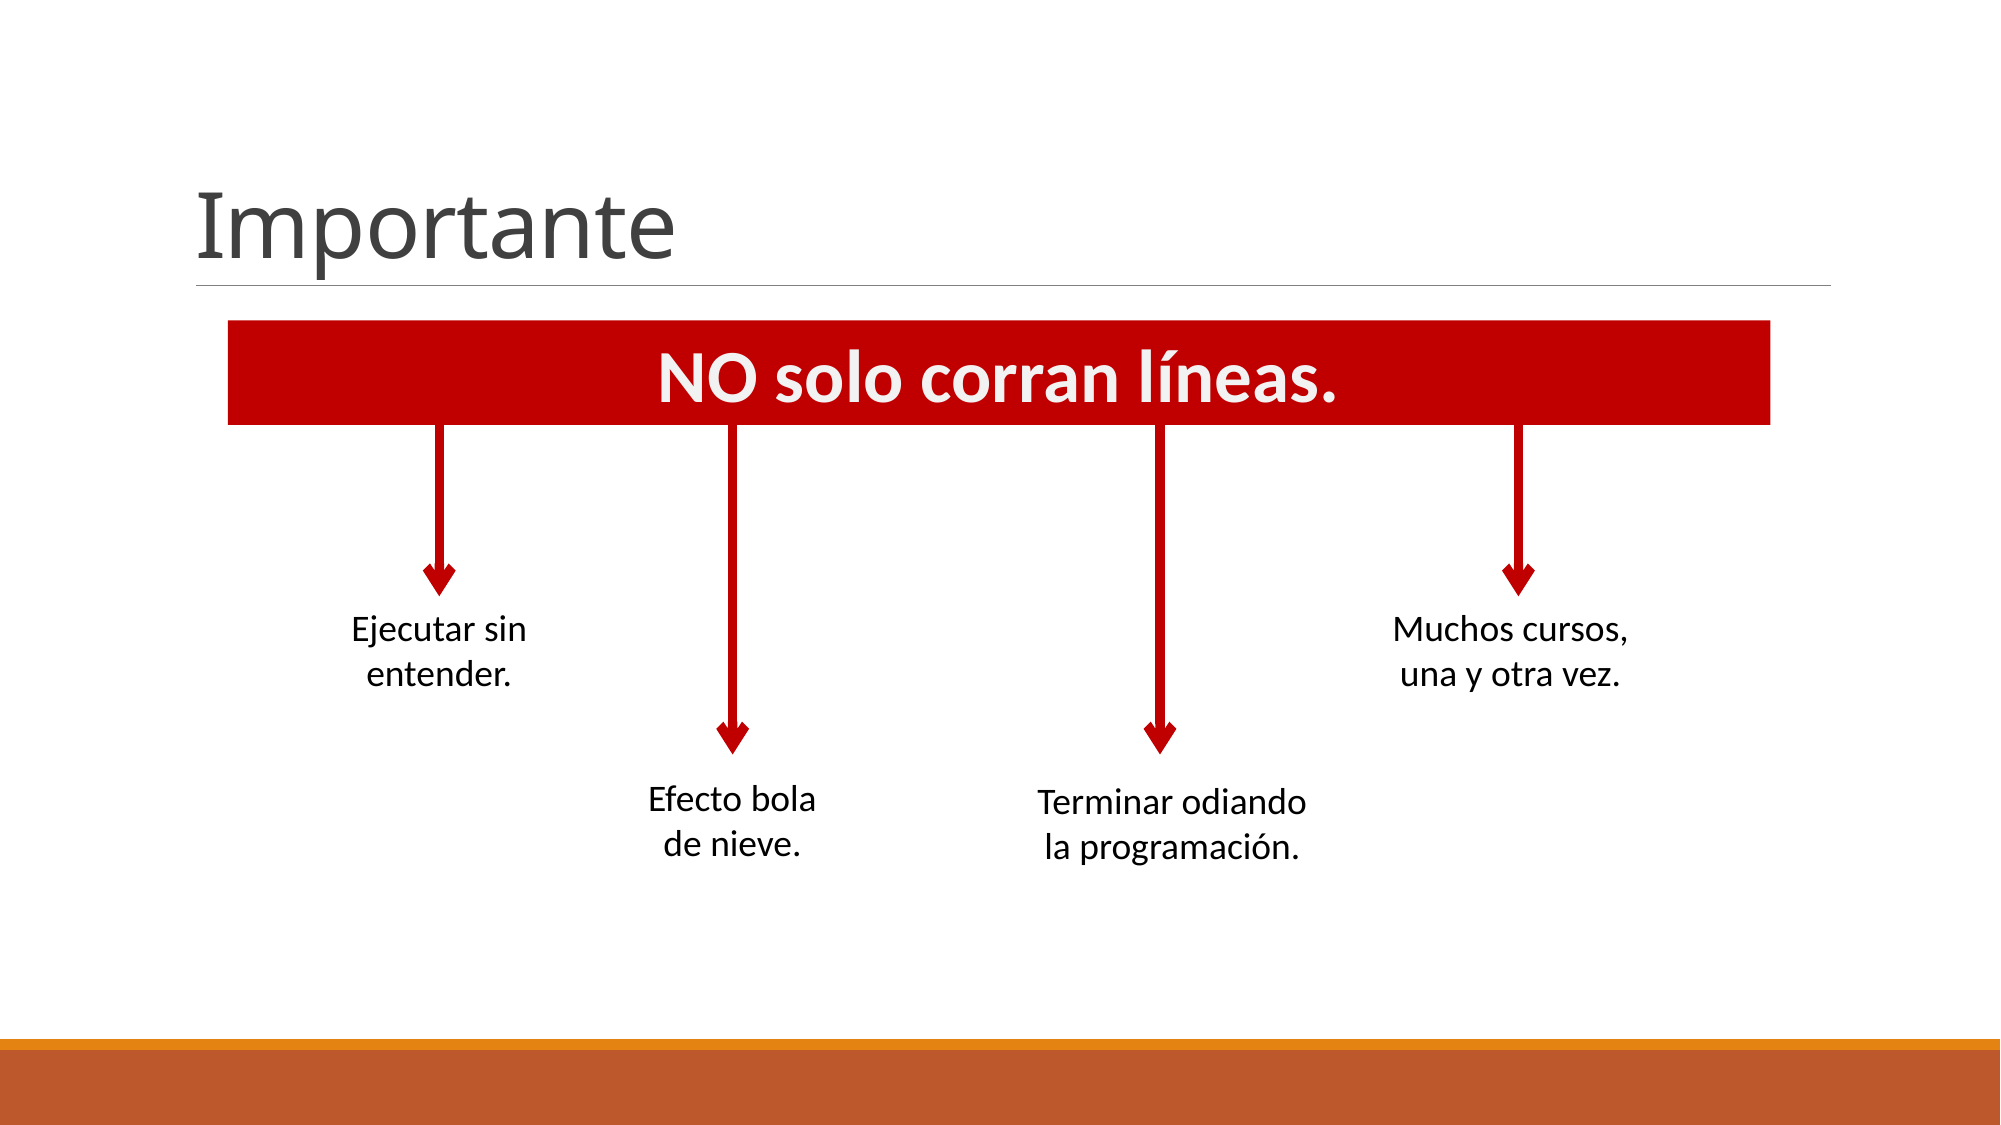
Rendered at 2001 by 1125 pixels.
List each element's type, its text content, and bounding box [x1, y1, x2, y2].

text_box NO solo corran líneas. [227, 320, 1771, 425]
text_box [591, 423, 875, 874]
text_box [286, 424, 590, 703]
title Importante [180, 47, 1830, 285]
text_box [973, 424, 1372, 877]
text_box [1323, 424, 1698, 703]
